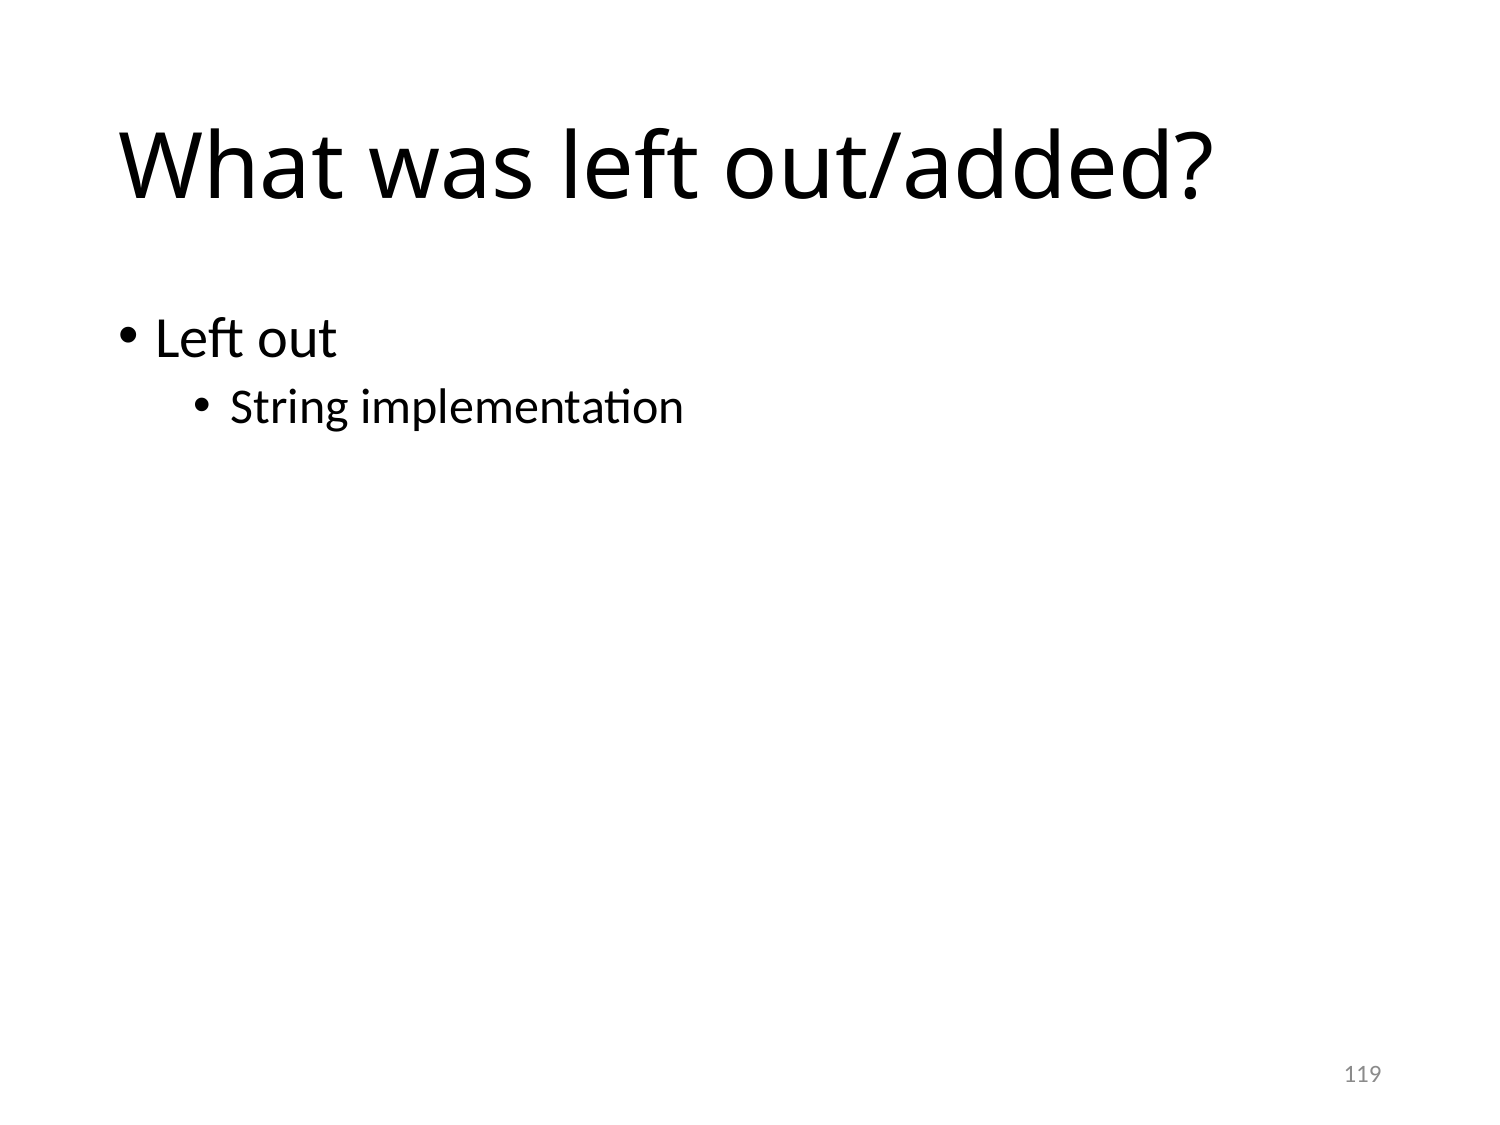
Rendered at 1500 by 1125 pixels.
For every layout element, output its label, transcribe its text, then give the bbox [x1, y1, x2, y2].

title What was left out/added? [103, 59, 1397, 278]
slide_number 119 [1059, 1042, 1397, 1103]
list Left out String implementation [103, 299, 1397, 1014]
